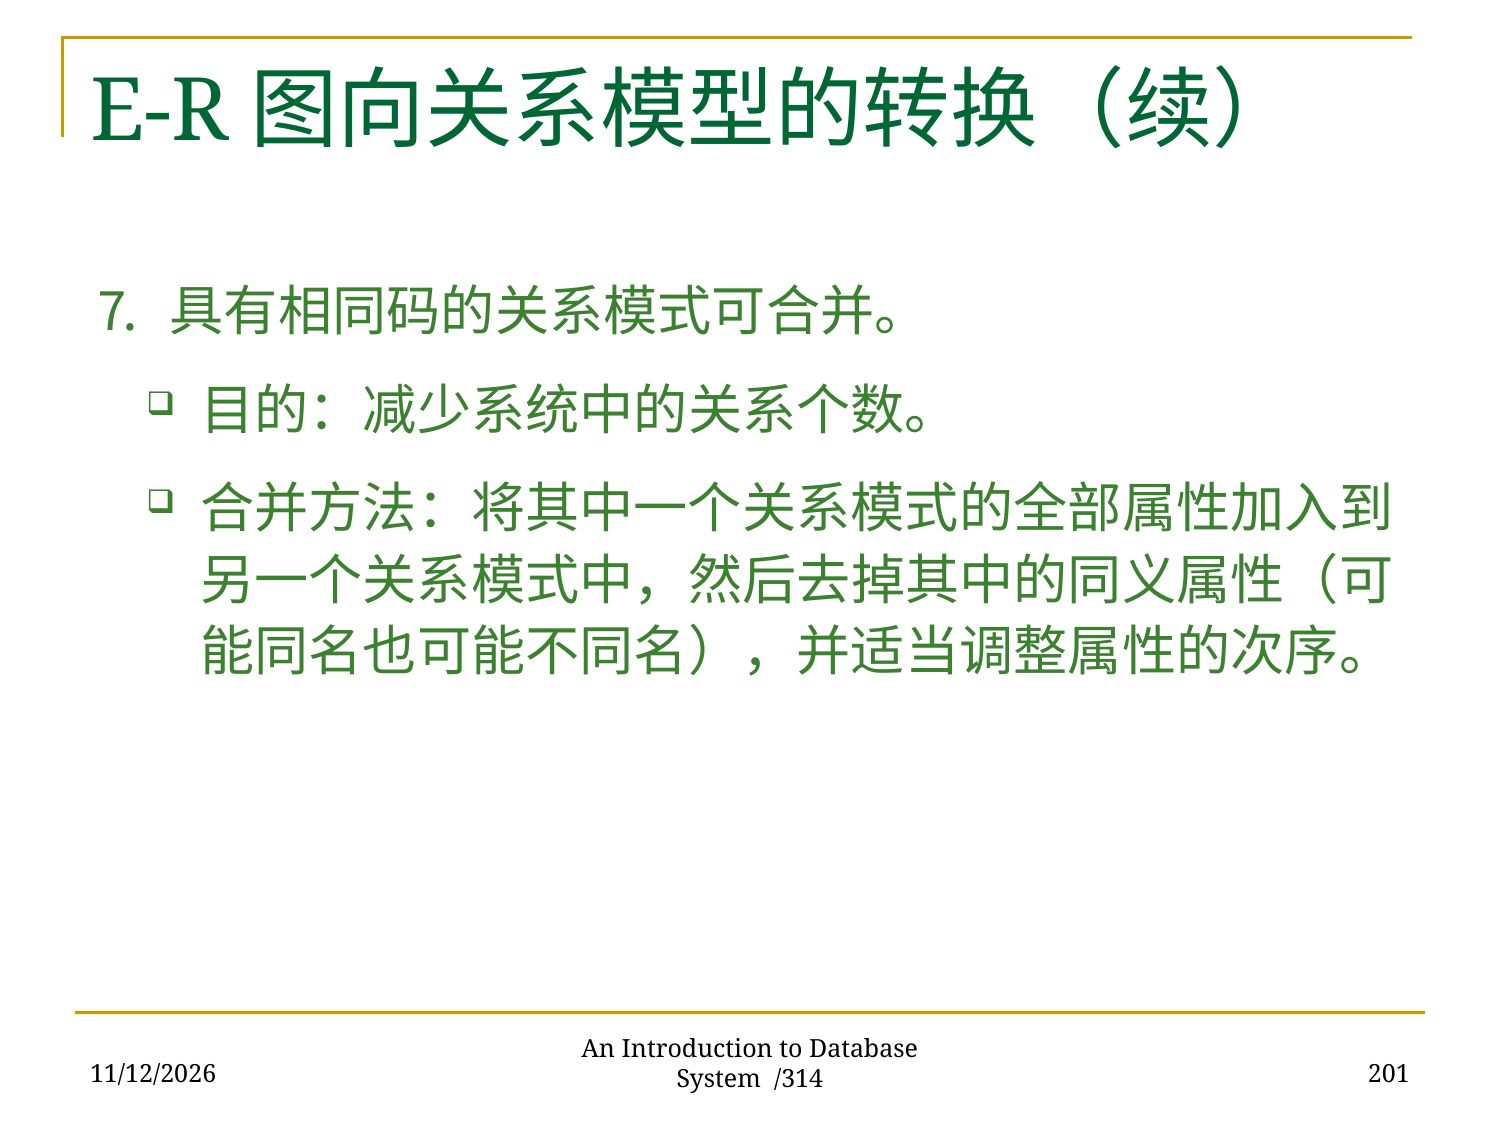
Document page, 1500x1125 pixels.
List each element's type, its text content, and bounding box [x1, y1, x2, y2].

list ⒎ 具有相同码的关系模式可合并。 目的：减少系统中的关系个数。 合并方法：将其中一个关系模式的全部属性加入到另一个关系模式中，然后去掉其中的同义属性（可能同名也可能不同名），并适当调整属性的次序。 [75, 262, 1425, 1006]
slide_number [75, 1024, 425, 1100]
footer An Introduction to Database System /314 [512, 1025, 988, 1100]
title E-R图向关系模型的转换（续） [75, 45, 1425, 233]
slide_number 201 [1074, 1024, 1425, 1100]
